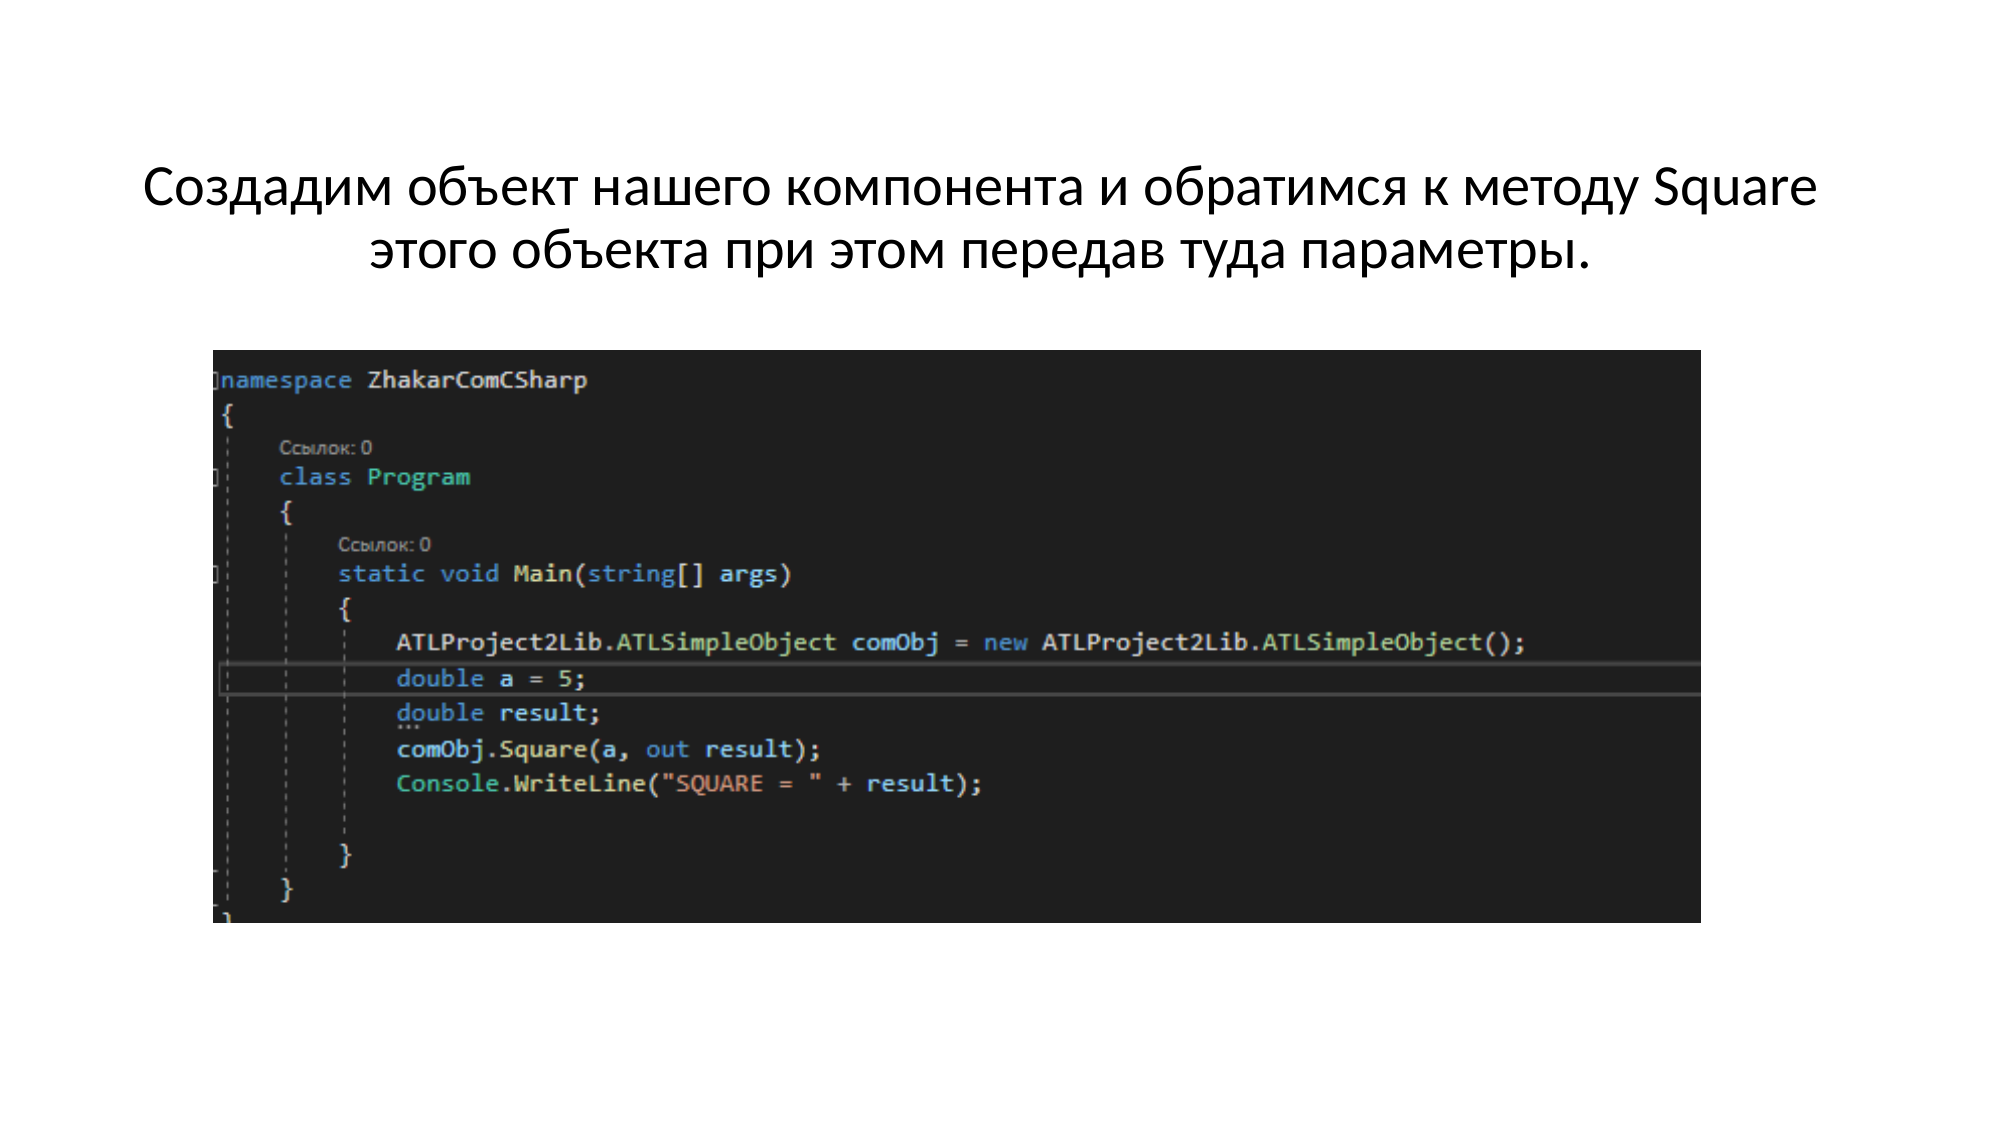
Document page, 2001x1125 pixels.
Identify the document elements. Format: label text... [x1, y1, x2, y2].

picture [213, 350, 1701, 923]
list Создадим объект нашего компонента и обратимся к методу Square этого объекта при этом передав туда параметры. [118, 147, 1844, 862]
